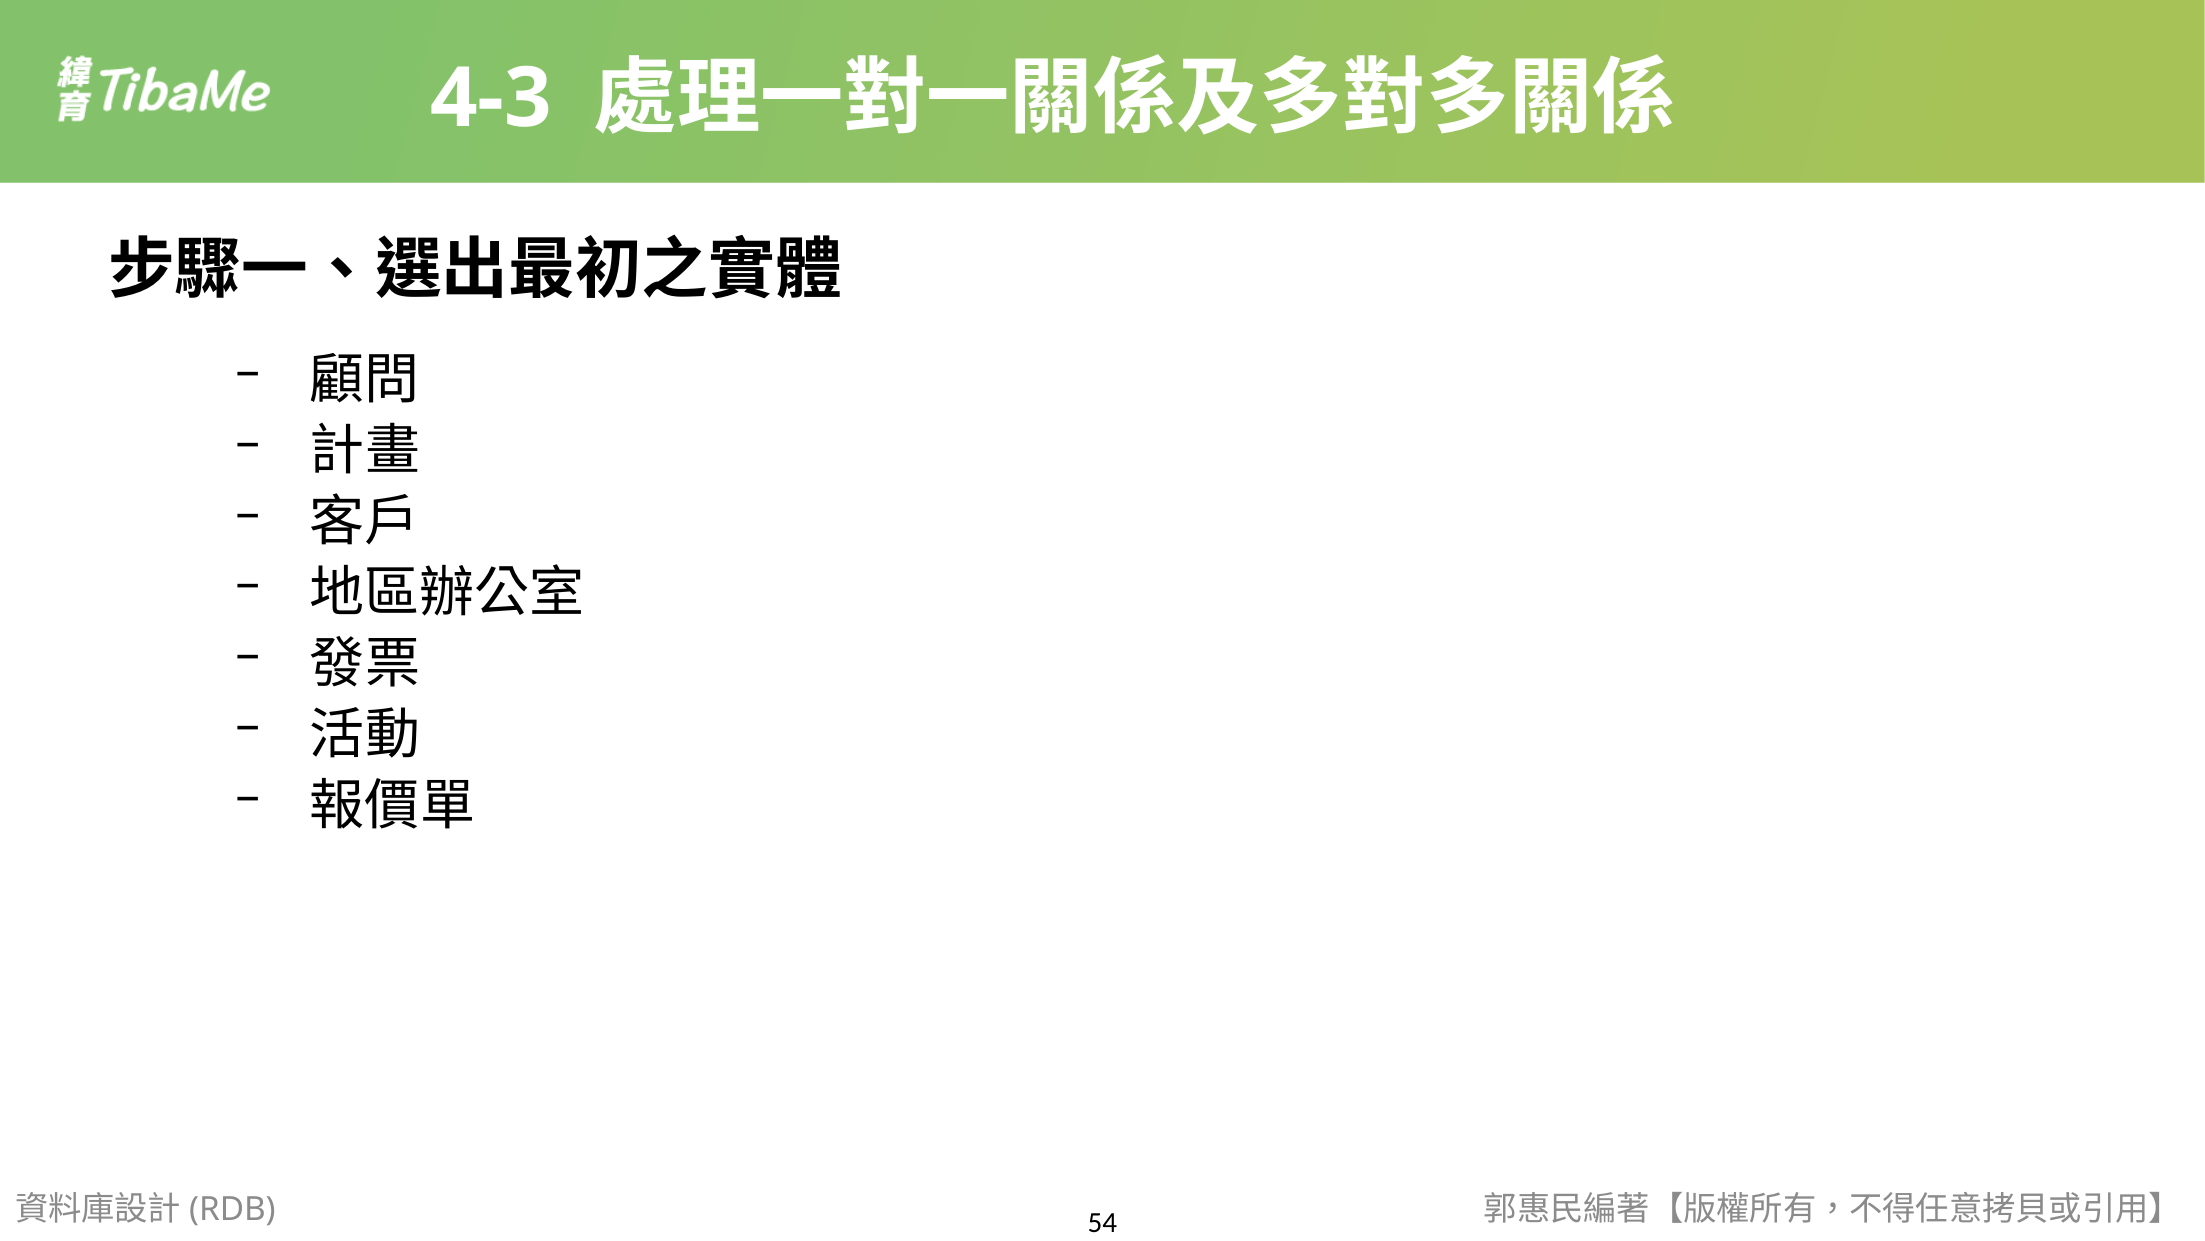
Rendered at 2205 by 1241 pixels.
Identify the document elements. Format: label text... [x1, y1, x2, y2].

picture [0, 0, 2205, 1240]
list 步驟一、選出最初之實體 [93, 227, 2113, 351]
slide_number 郭惠民編著【版權所有，不得任意拷貝或引用】 [1304, 1174, 2205, 1241]
list 顧問 計畫 客戶 地區辦公室 發票 活動 報價單 [137, 343, 1873, 479]
list 4-3 處理一對一關係及多對多關係 [415, 46, 1949, 151]
slide_number 資料庫設計(RDB) [0, 1174, 496, 1241]
